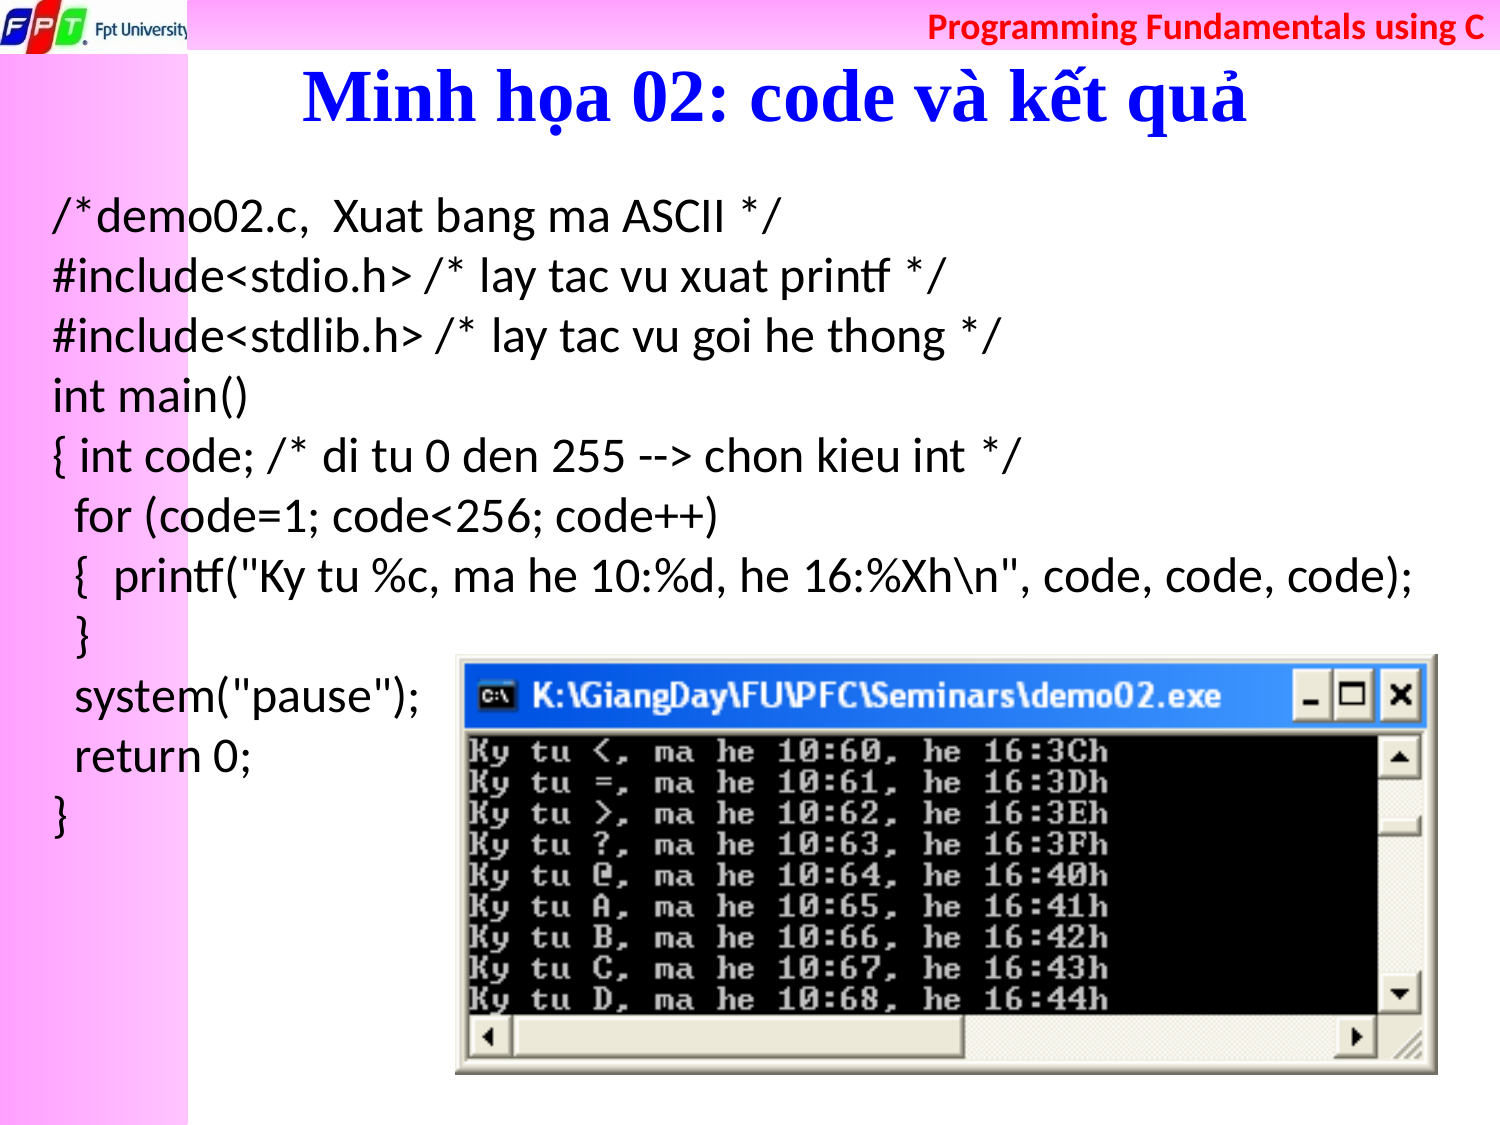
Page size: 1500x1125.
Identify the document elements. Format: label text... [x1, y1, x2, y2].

picture [454, 654, 1438, 1076]
text_box /*demo02.c, Xuat bang ma ASCII */ #include<stdio.h> /* lay tac vu xuat printf */ #include<stdlib.h> /* lay tac vu goi he thong */ int main() { int code; /* di tu 0 den 255 --> chon kieu int */ for (code=1; code<256; code++) { printf("Ky tu %c, ma he 10:%d, he 16:%Xh\n", code, code, code); } system("pause"); return 0; } [37, 174, 1463, 850]
picture [0, 0, 188, 54]
title Minh họa 02: code và kết quả [125, 45, 1425, 138]
